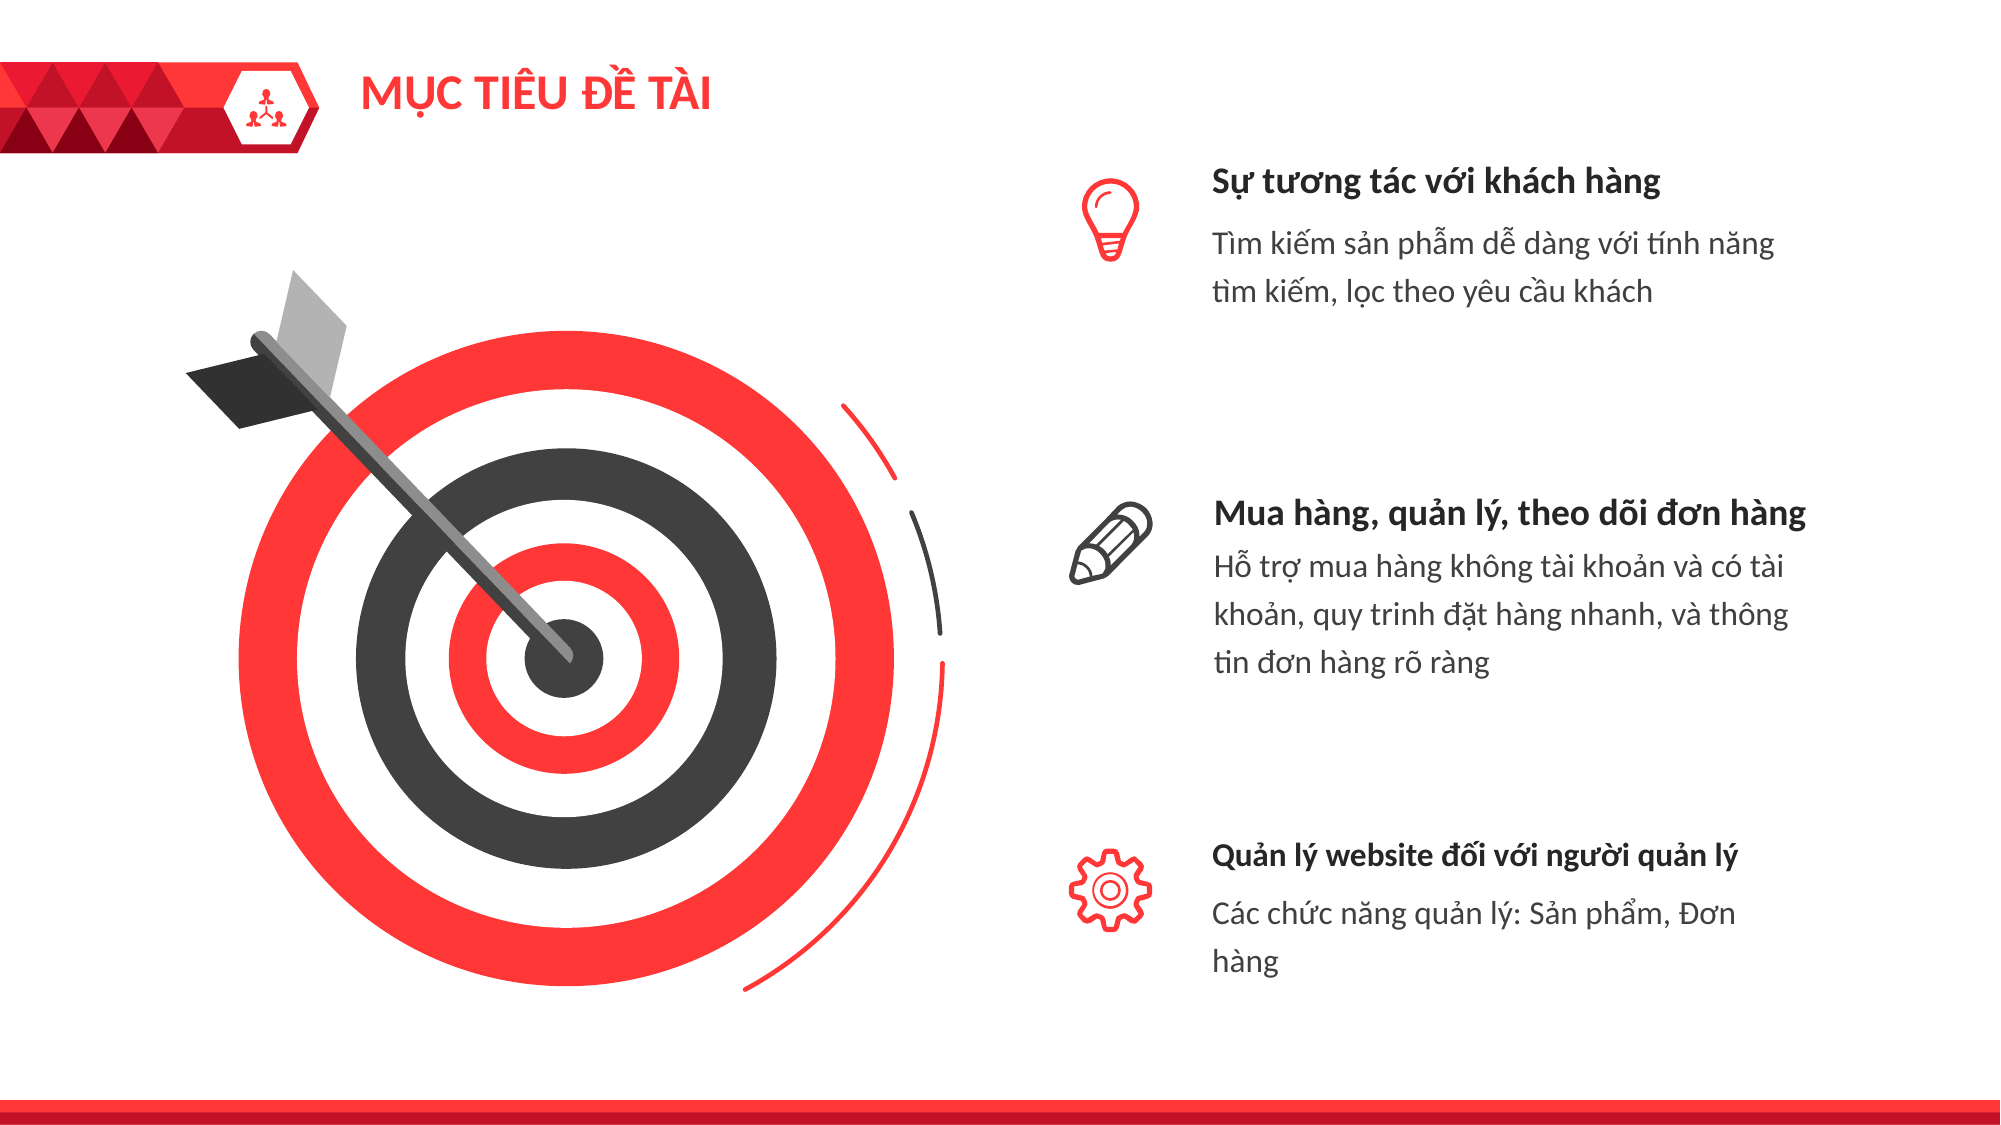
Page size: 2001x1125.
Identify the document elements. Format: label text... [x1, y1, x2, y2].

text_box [1198, 470, 1877, 688]
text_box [185, 269, 943, 1035]
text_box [1197, 817, 1819, 988]
text_box MỤC TIÊU ĐỀ TÀI [345, 52, 980, 127]
text_box [1069, 501, 1153, 586]
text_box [1068, 848, 1153, 933]
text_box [1081, 178, 1140, 262]
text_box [1197, 147, 1819, 317]
